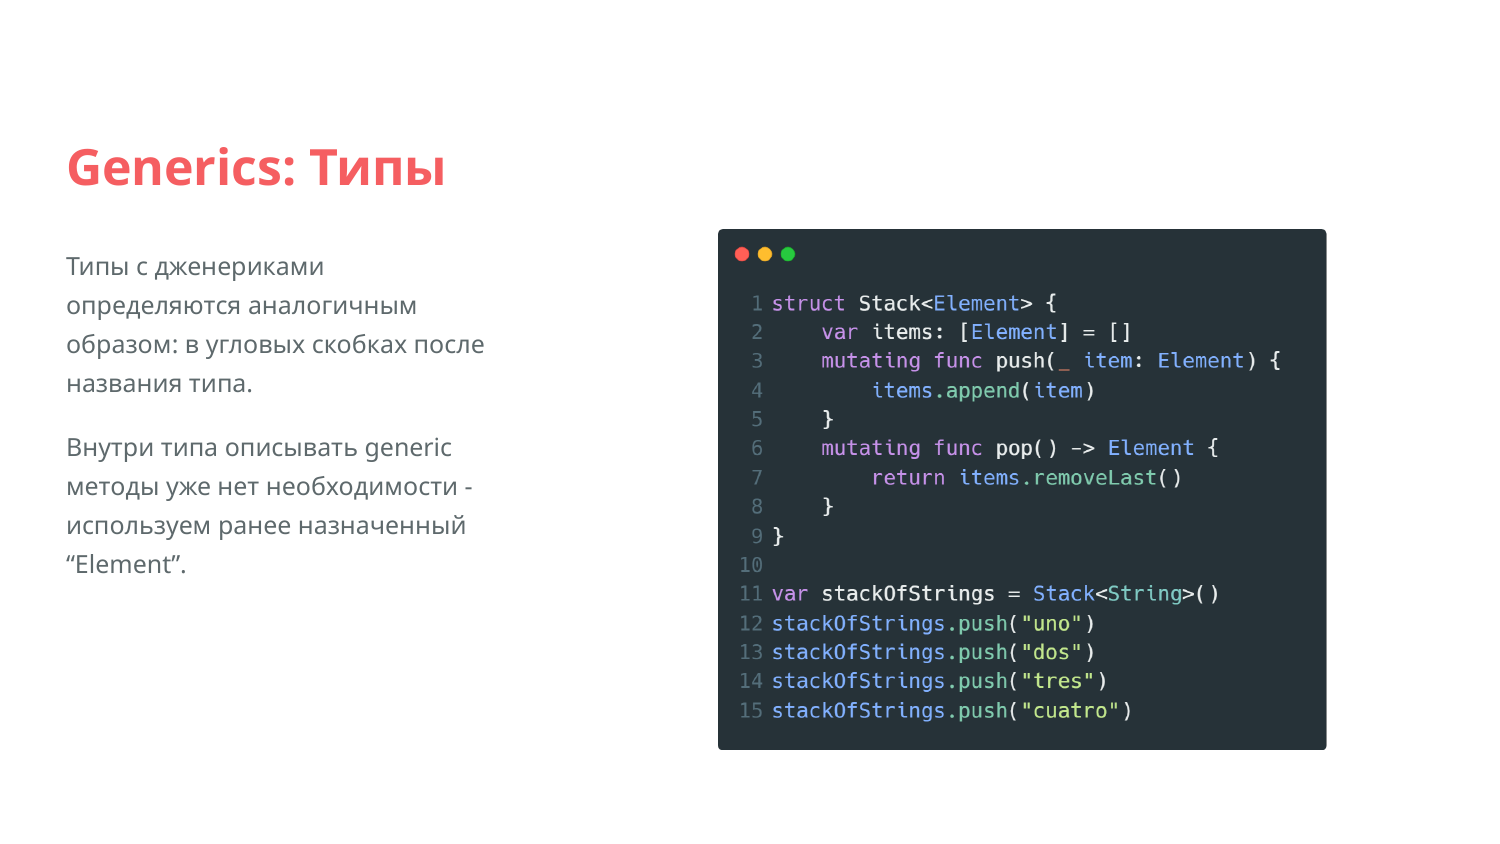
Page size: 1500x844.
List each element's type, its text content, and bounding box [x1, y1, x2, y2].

title Generics: Типы [51, 91, 1327, 216]
picture [717, 227, 1327, 750]
list Типы с дженериками определяются аналогичным образом: в угловых скобках после названия типа. Внутри типа описывать generic методы уже нет необходимости - используем ранее назначенный “Element”. [51, 228, 512, 750]
